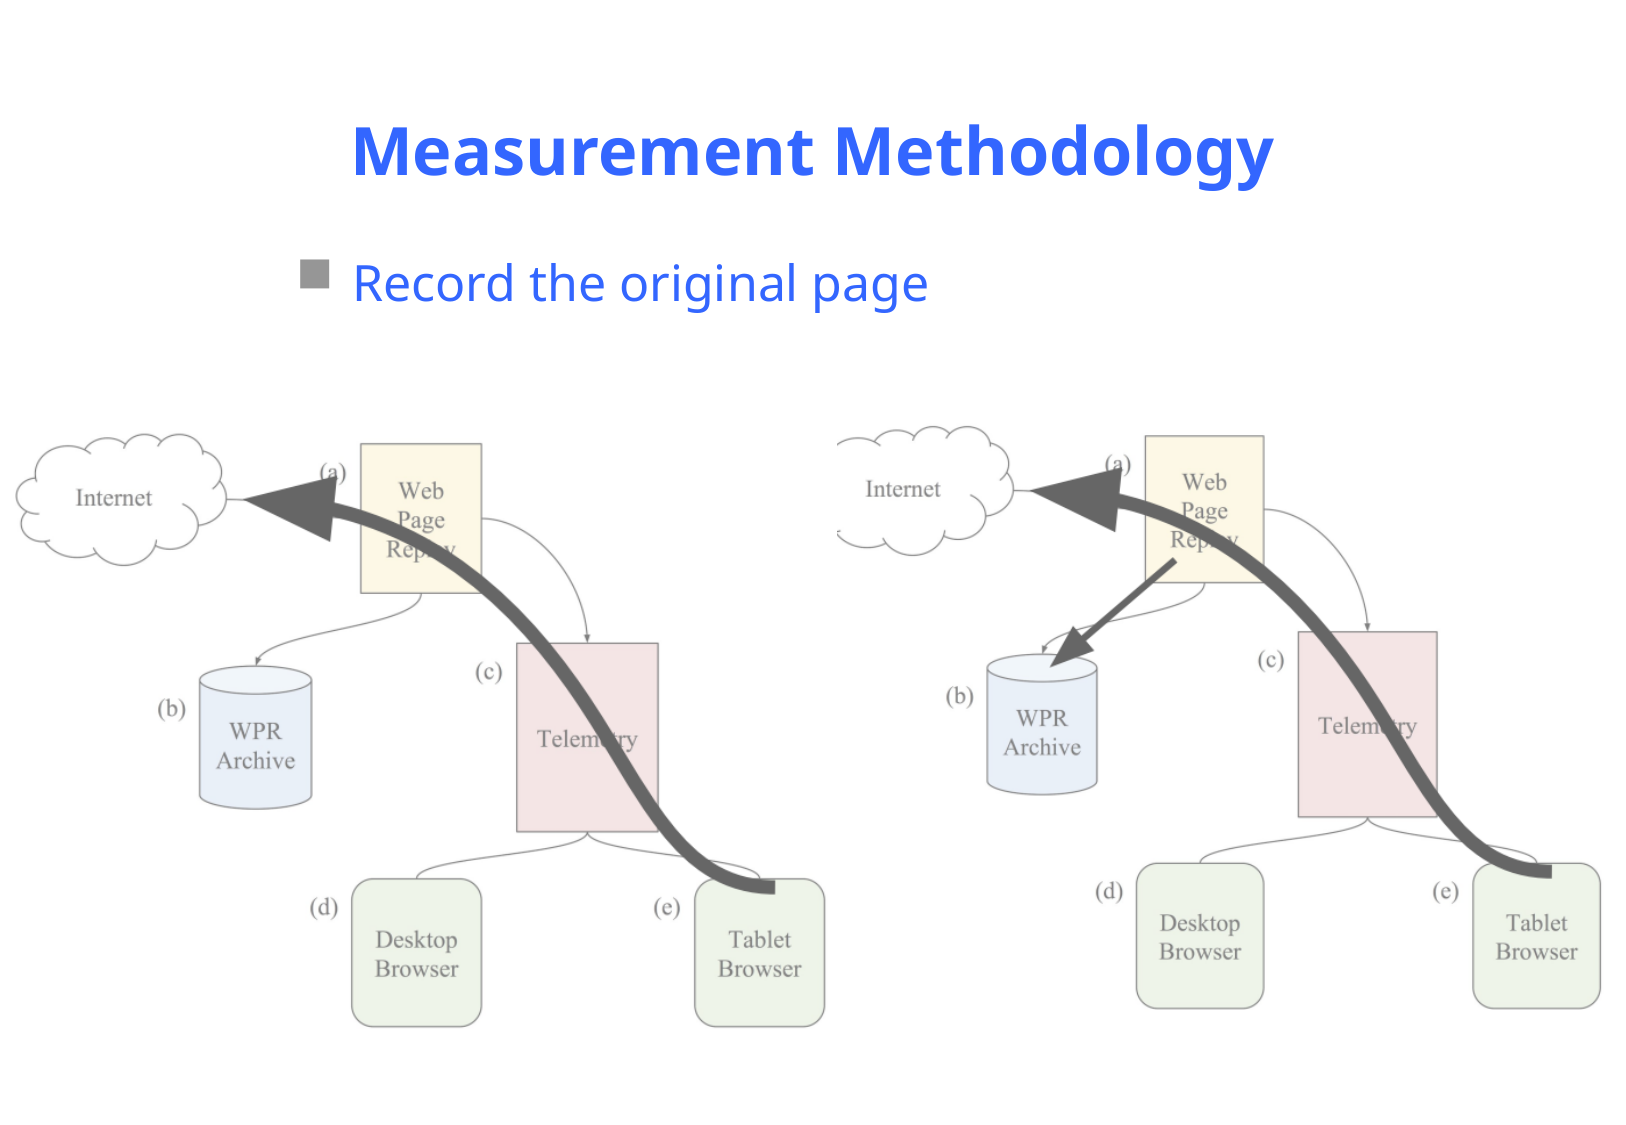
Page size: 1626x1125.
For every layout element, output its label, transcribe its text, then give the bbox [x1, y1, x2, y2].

title Measurement Methodology [162, 89, 1463, 209]
picture [0, 385, 1608, 1064]
list Record the original page [280, 243, 1345, 383]
